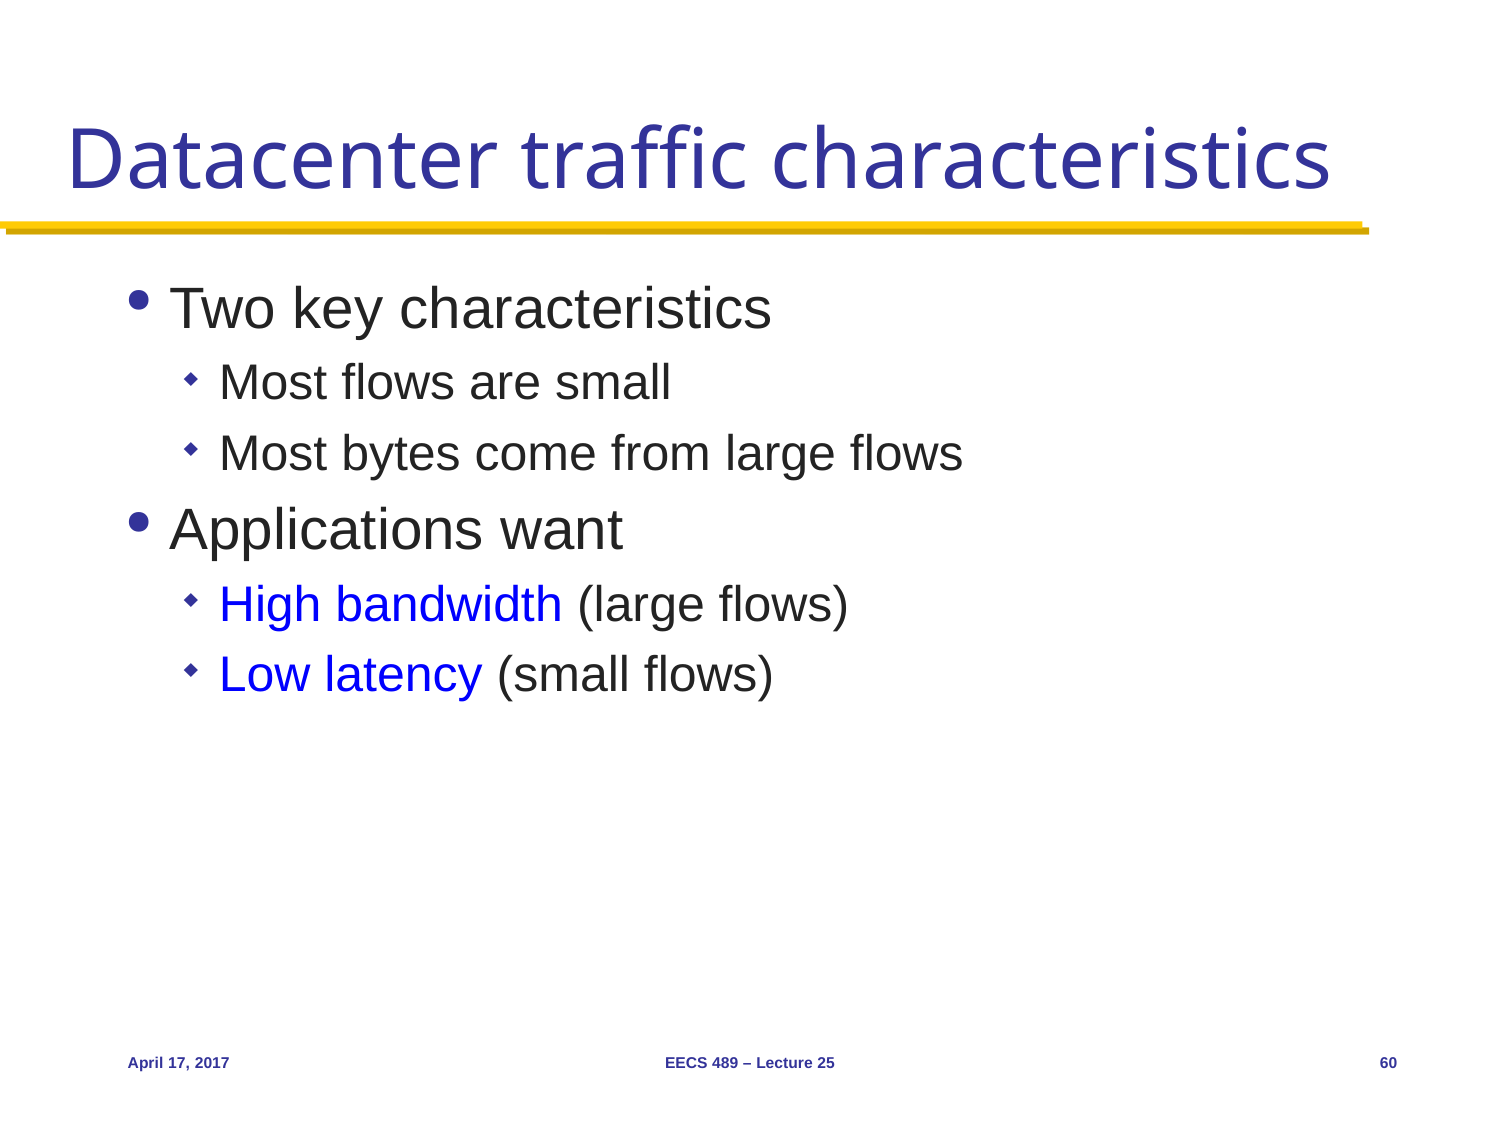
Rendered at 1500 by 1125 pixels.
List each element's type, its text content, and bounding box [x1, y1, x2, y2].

slide_number 60 [1312, 1024, 1413, 1101]
list Two key characteristics Most flows are small Most bytes come from large flows Applications want High bandwidth (large flows) Low latency (small flows) [112, 262, 1413, 988]
footer EECS 489 – Lecture 25 [512, 1024, 988, 1101]
title Datacenter traffic characteristics [49, 24, 1451, 213]
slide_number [112, 1024, 426, 1101]
